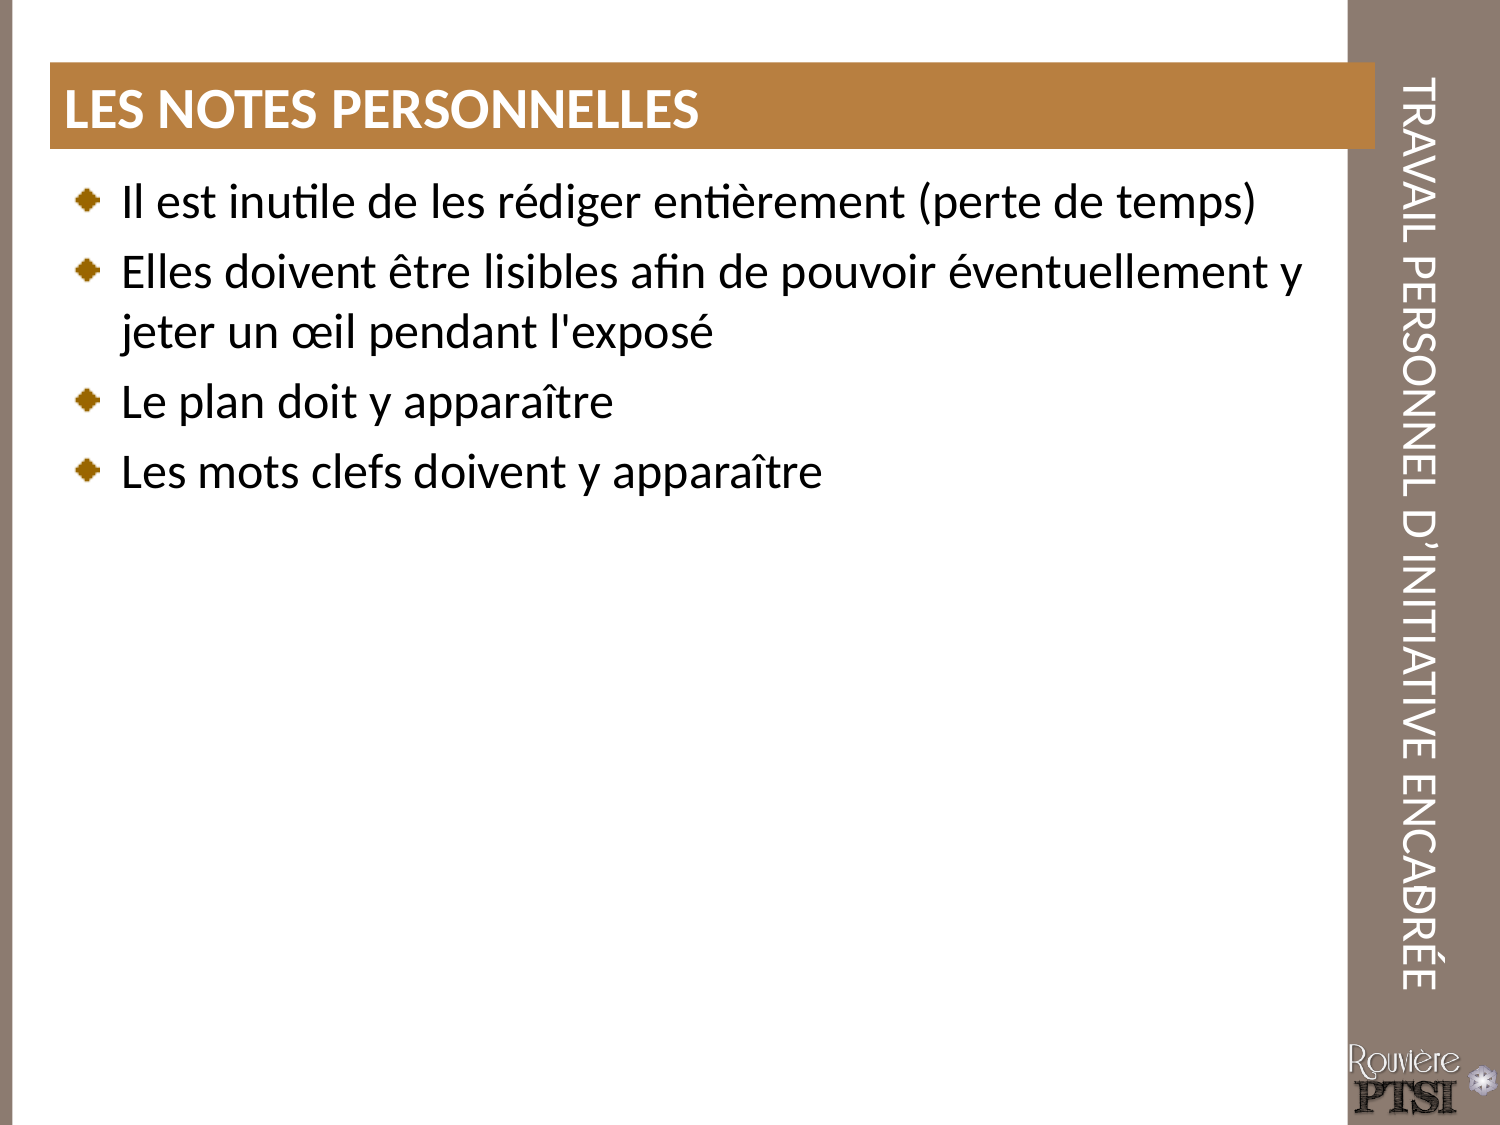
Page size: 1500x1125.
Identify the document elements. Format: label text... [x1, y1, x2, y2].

list Il est inutile de les rédiger entièrement (perte de temps) Elles doivent être lisibles afin de pouvoir éventuellement y jeter un œil pendant l'exposé Le plan doit y apparaître Les mots clefs doivent y apparaître [50, 160, 1336, 1025]
list Les notes personnelles [50, 62, 1375, 149]
picture [64, 450, 100, 486]
picture [64, 180, 100, 216]
picture [64, 250, 100, 286]
picture [64, 380, 100, 416]
slide_number 7 [1340, 869, 1500, 917]
picture [1348, 1043, 1498, 1118]
